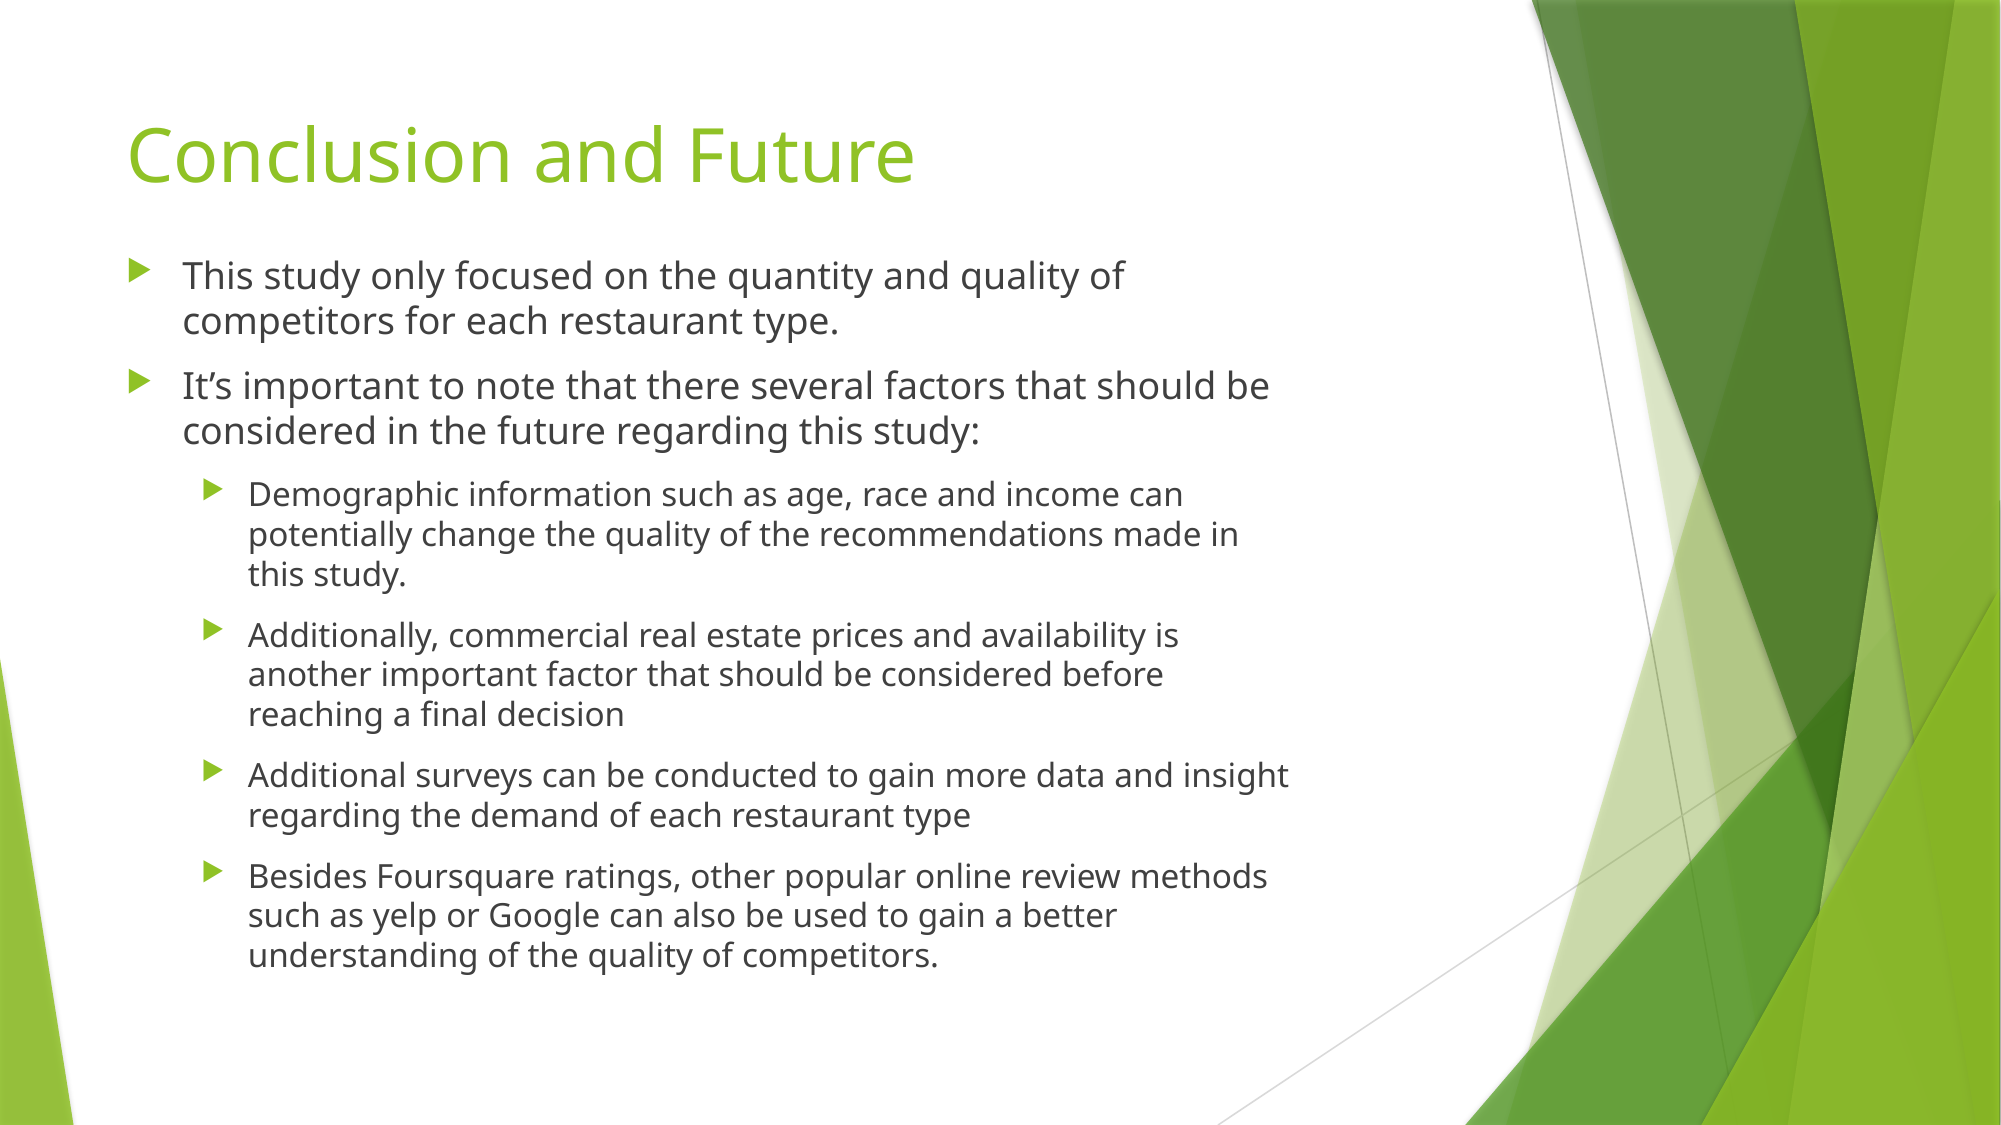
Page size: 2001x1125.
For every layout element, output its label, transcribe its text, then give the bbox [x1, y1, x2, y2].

title Conclusion and Future [111, 99, 1522, 317]
list This study only focused on the quantity and quality of competitors for each restaurant type. It’s important to note that there several factors that should be considered in the future regarding this study: Demographic information such as age, race and income can potentially change the quality of the recommendations made in this study. Additionally, commercial real estate prices and availability is another important factor that should be considered before reaching a final decision Additional surveys can be conducted to gain more data and insight regarding the demand of each restaurant type Besides Foursquare ratings, other popular online review methods such as yelp or Google can also be used to gain a better understanding of the quality of competitors. [111, 244, 1319, 986]
